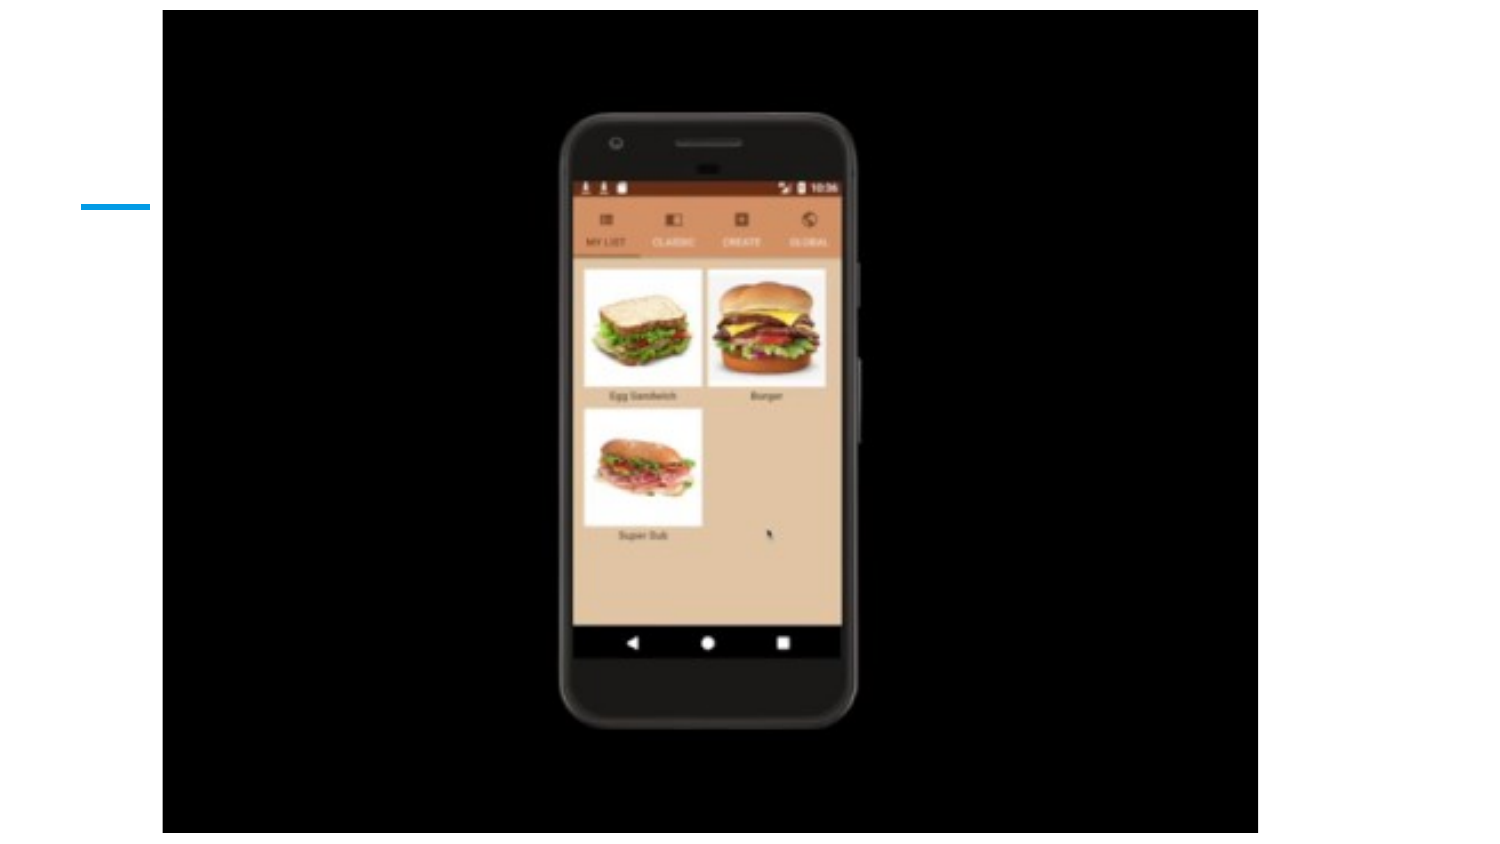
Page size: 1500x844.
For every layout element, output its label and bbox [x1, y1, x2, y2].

text_box [162, 10, 1259, 833]
